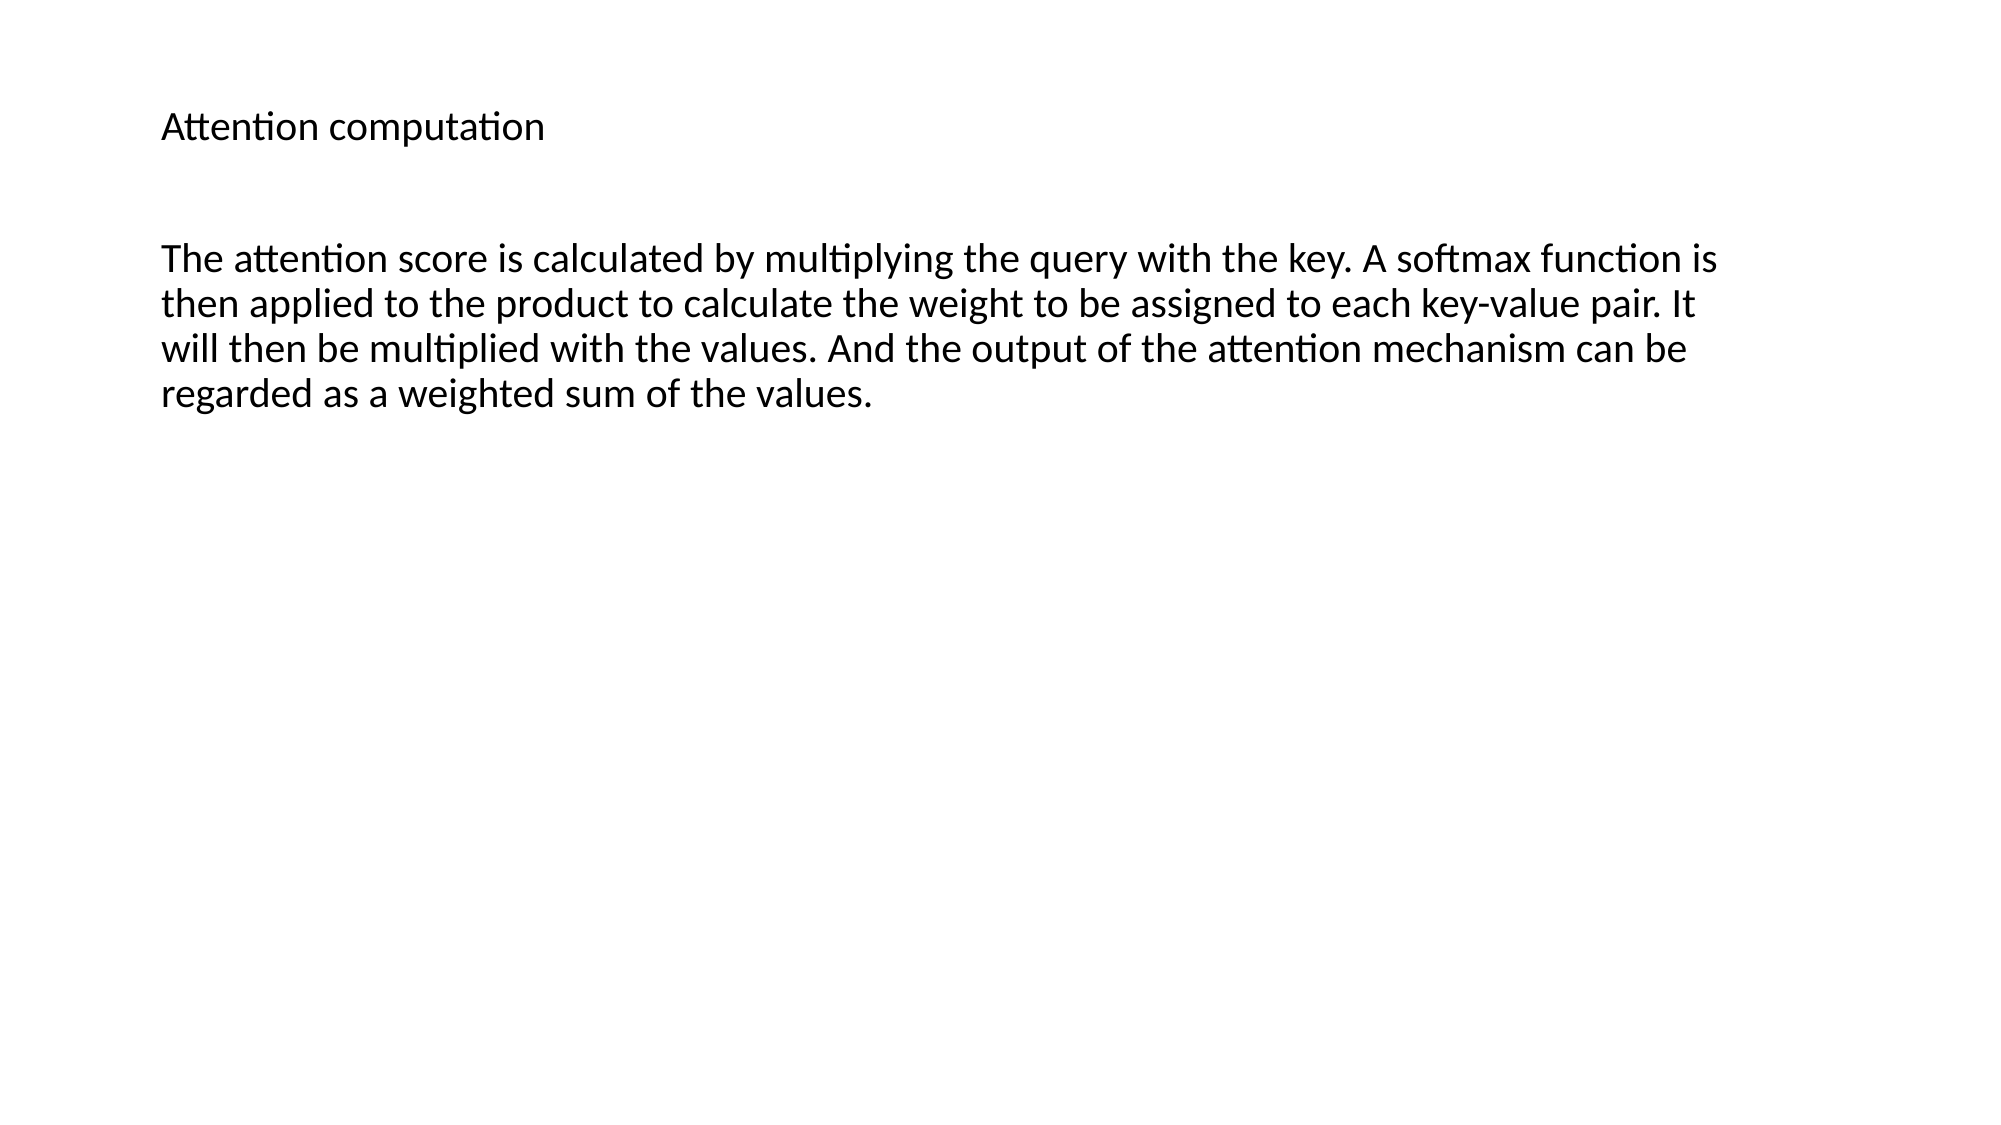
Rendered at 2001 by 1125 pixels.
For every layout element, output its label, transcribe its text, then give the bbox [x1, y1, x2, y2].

subtitle Attention computation The attention score is calculated by multiplying the query with the key. A softmax function is then applied to the product to calculate the weight to be assigned to each key-value pair. It will then be multiplied with the values. And the output of the attention mechanism can be regarded as a weighted sum of the values. [146, 96, 1747, 894]
